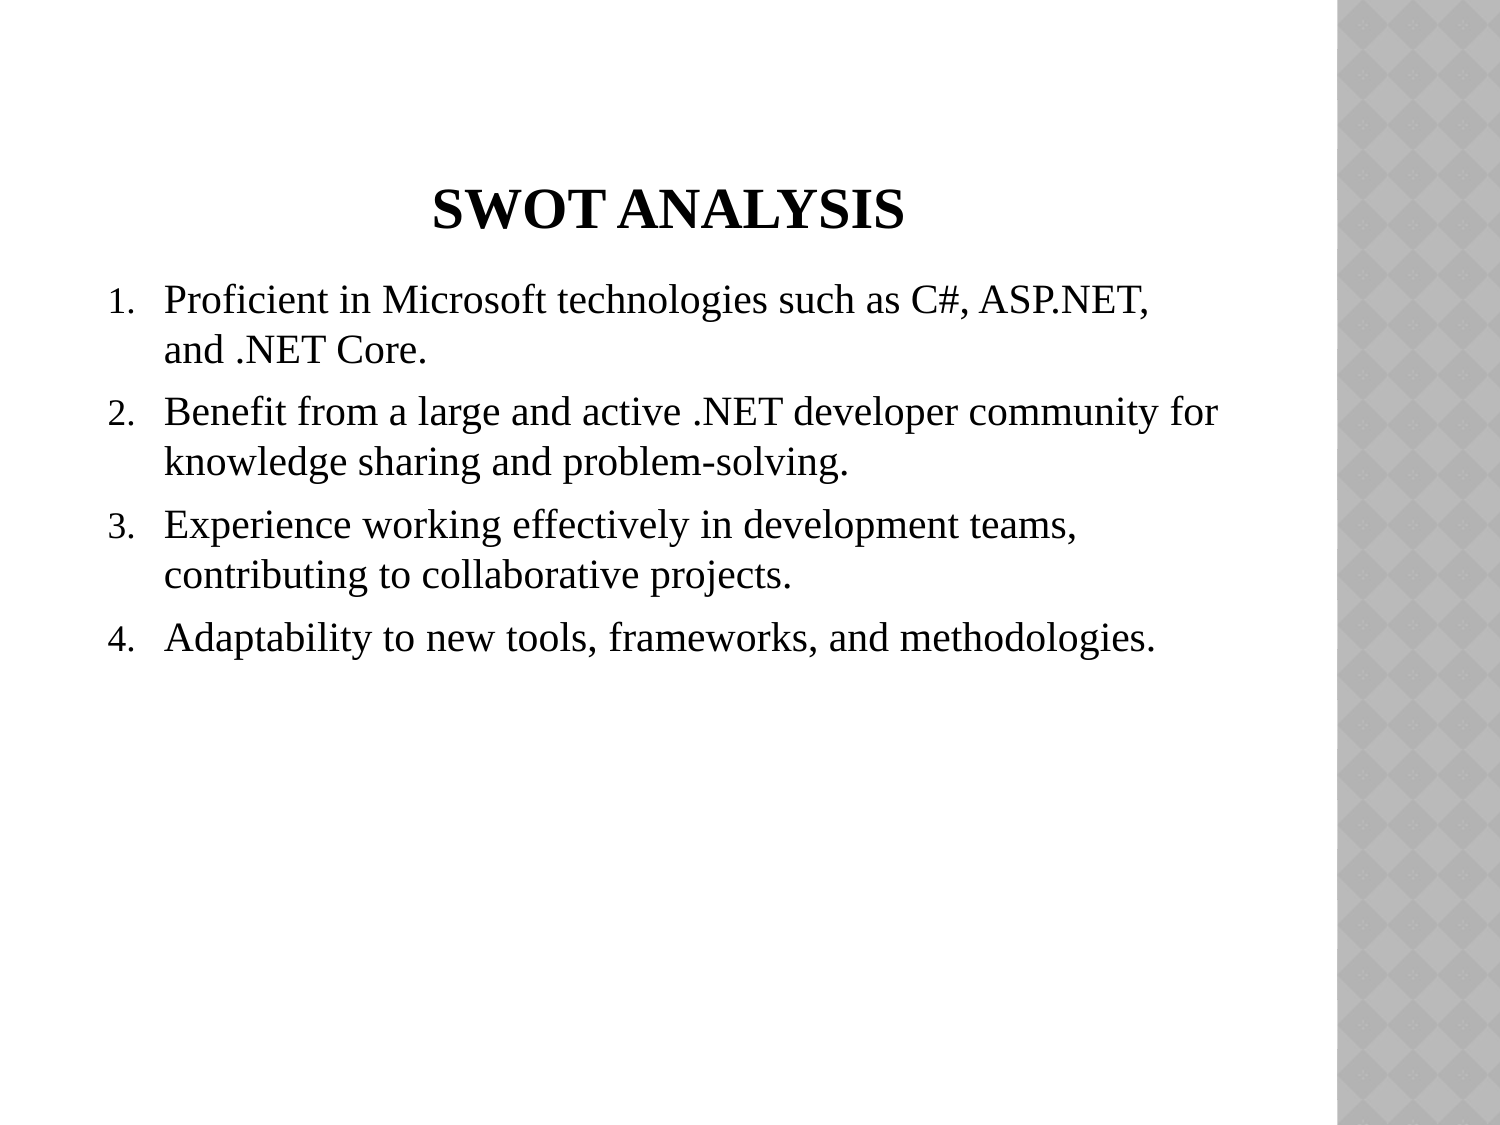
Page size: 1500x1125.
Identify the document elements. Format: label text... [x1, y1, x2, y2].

title SWOT Analysis [75, 52, 1263, 240]
list Proficient in Microsoft technologies such as C#, ASP.NET, and .NET Core. Benefit from a large and active .NET developer community for knowledge sharing and problem-solving. Experience working effectively in development teams, contributing to collaborative projects. Adaptability to new tools, frameworks, and methodologies. [75, 264, 1263, 1059]
